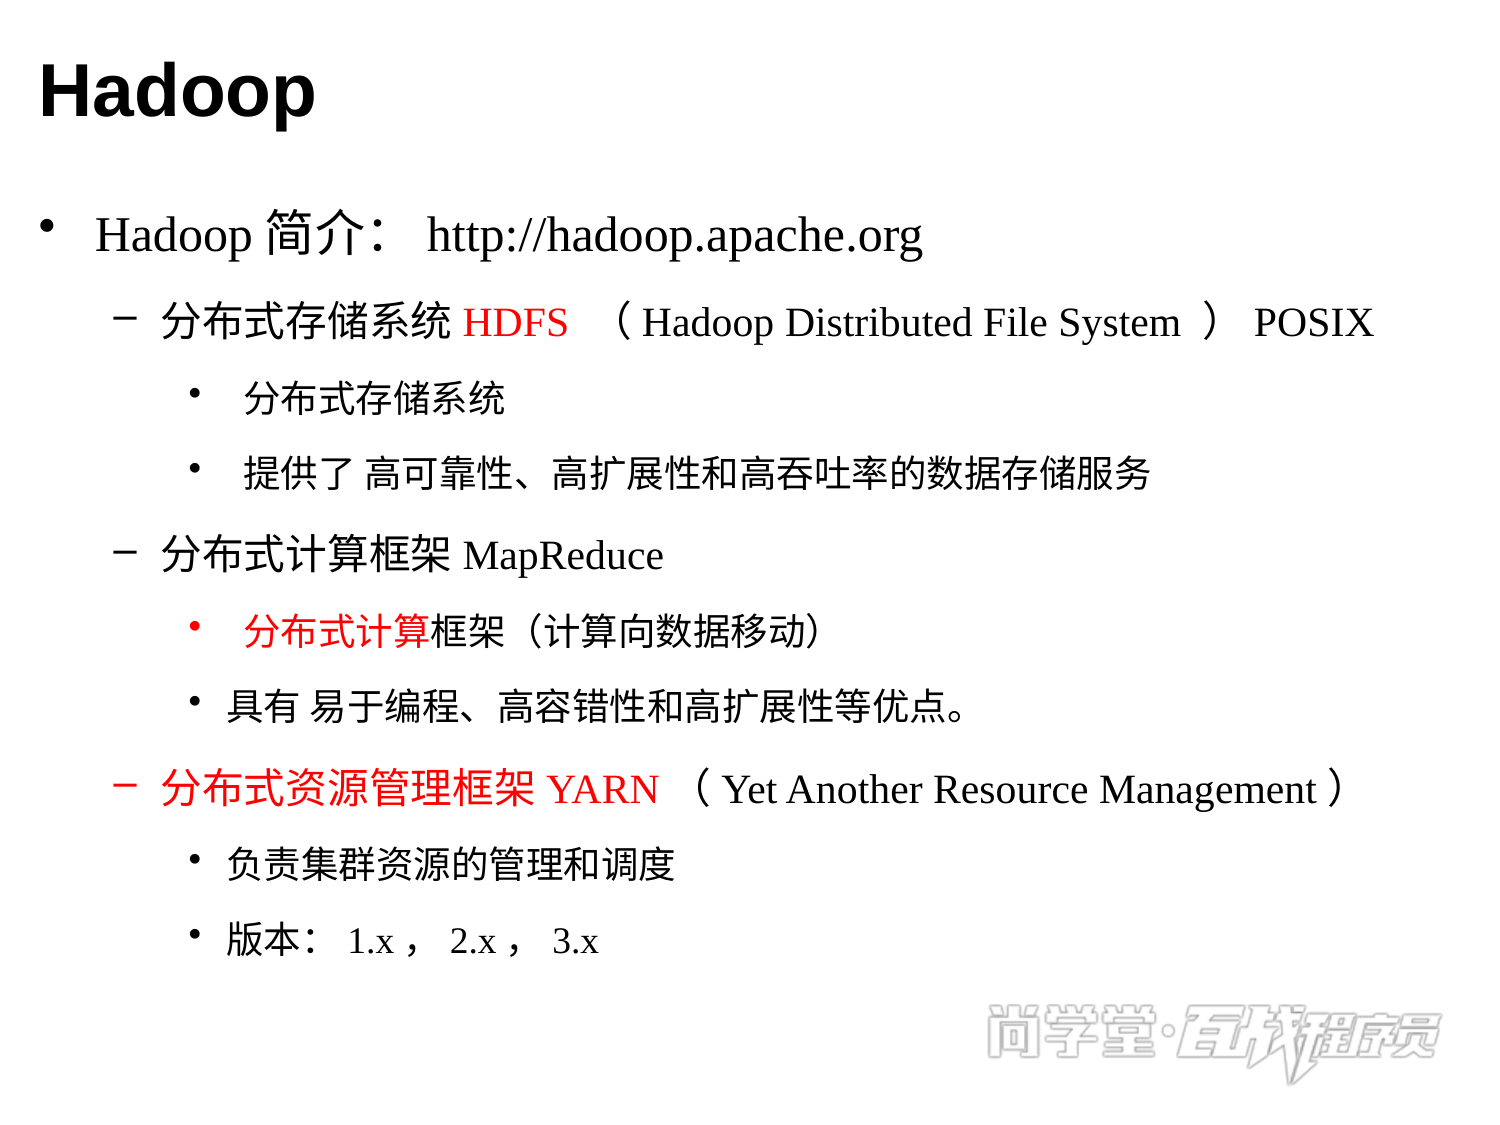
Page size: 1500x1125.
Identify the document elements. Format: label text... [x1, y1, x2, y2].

list Hadoop简介：http://hadoop.apache.org 分布式存储系统HDFS （Hadoop Distributed File System ）POSIX 分布式存储系统 提供了 高可靠性、高扩展性和高吞吐率的数据存储服务 分布式计算框架MapReduce 分布式计算框架（计算向数据移动） 具有 易于编程、高容错性和高扩展性等优点。 分布式资源管理框架YARN（Yet Another Resource Management） 负责集群资源的管理和调度 版本：1.x，2.x，3.x [23, 164, 1465, 997]
picture [987, 1004, 1443, 1088]
title Hadoop [23, 30, 1500, 144]
